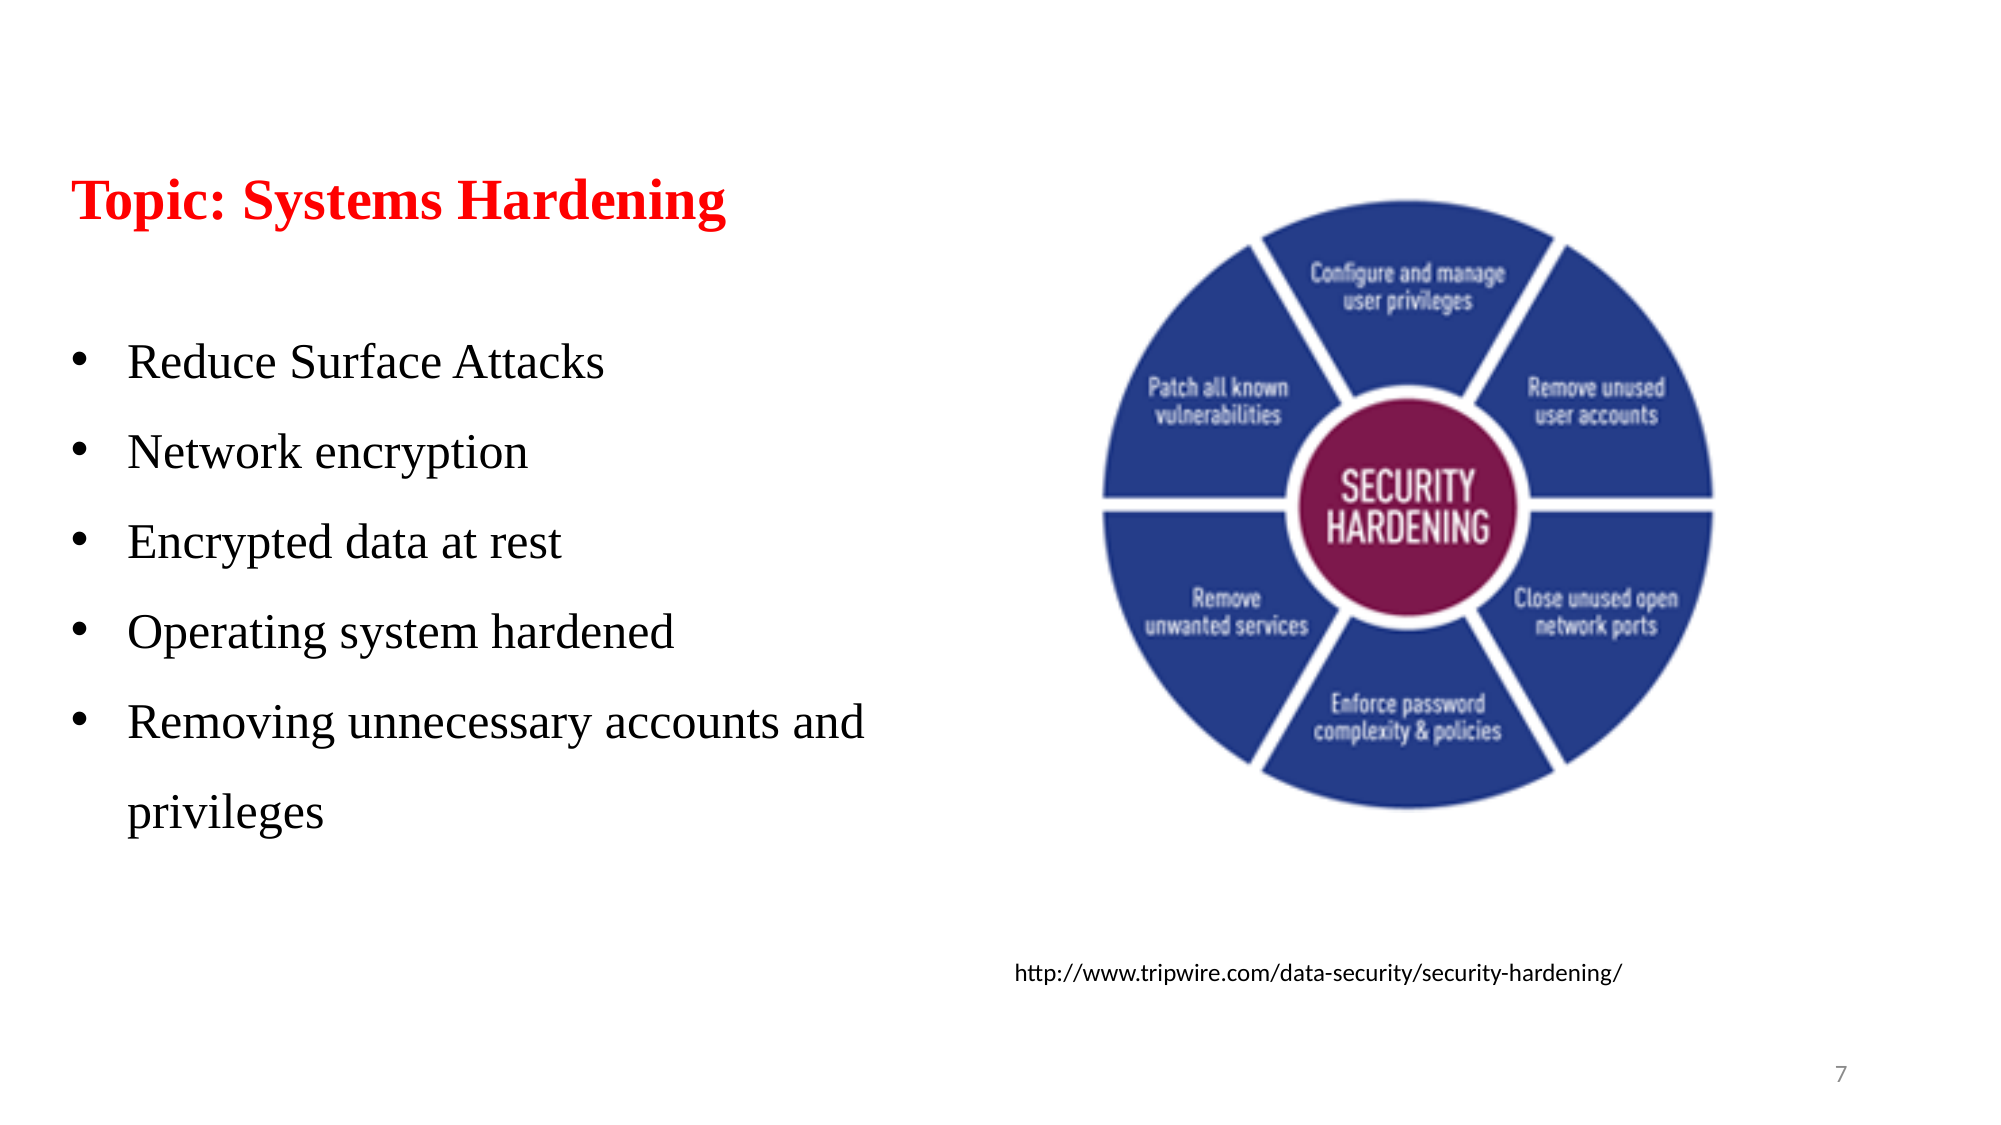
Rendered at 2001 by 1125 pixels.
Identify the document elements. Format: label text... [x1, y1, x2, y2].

slide_number 7 [1412, 1042, 1863, 1103]
text_box http://www.tripwire.com/data-security/security-hardening/ [999, 948, 1954, 994]
picture [1101, 186, 1724, 813]
title Topic: Systems Hardening [56, 151, 833, 251]
text_box Reduce Surface Attacks Network encryption Encrypted data at rest Operating system hardened Removing unnecessary accounts and privileges [56, 231, 980, 1049]
